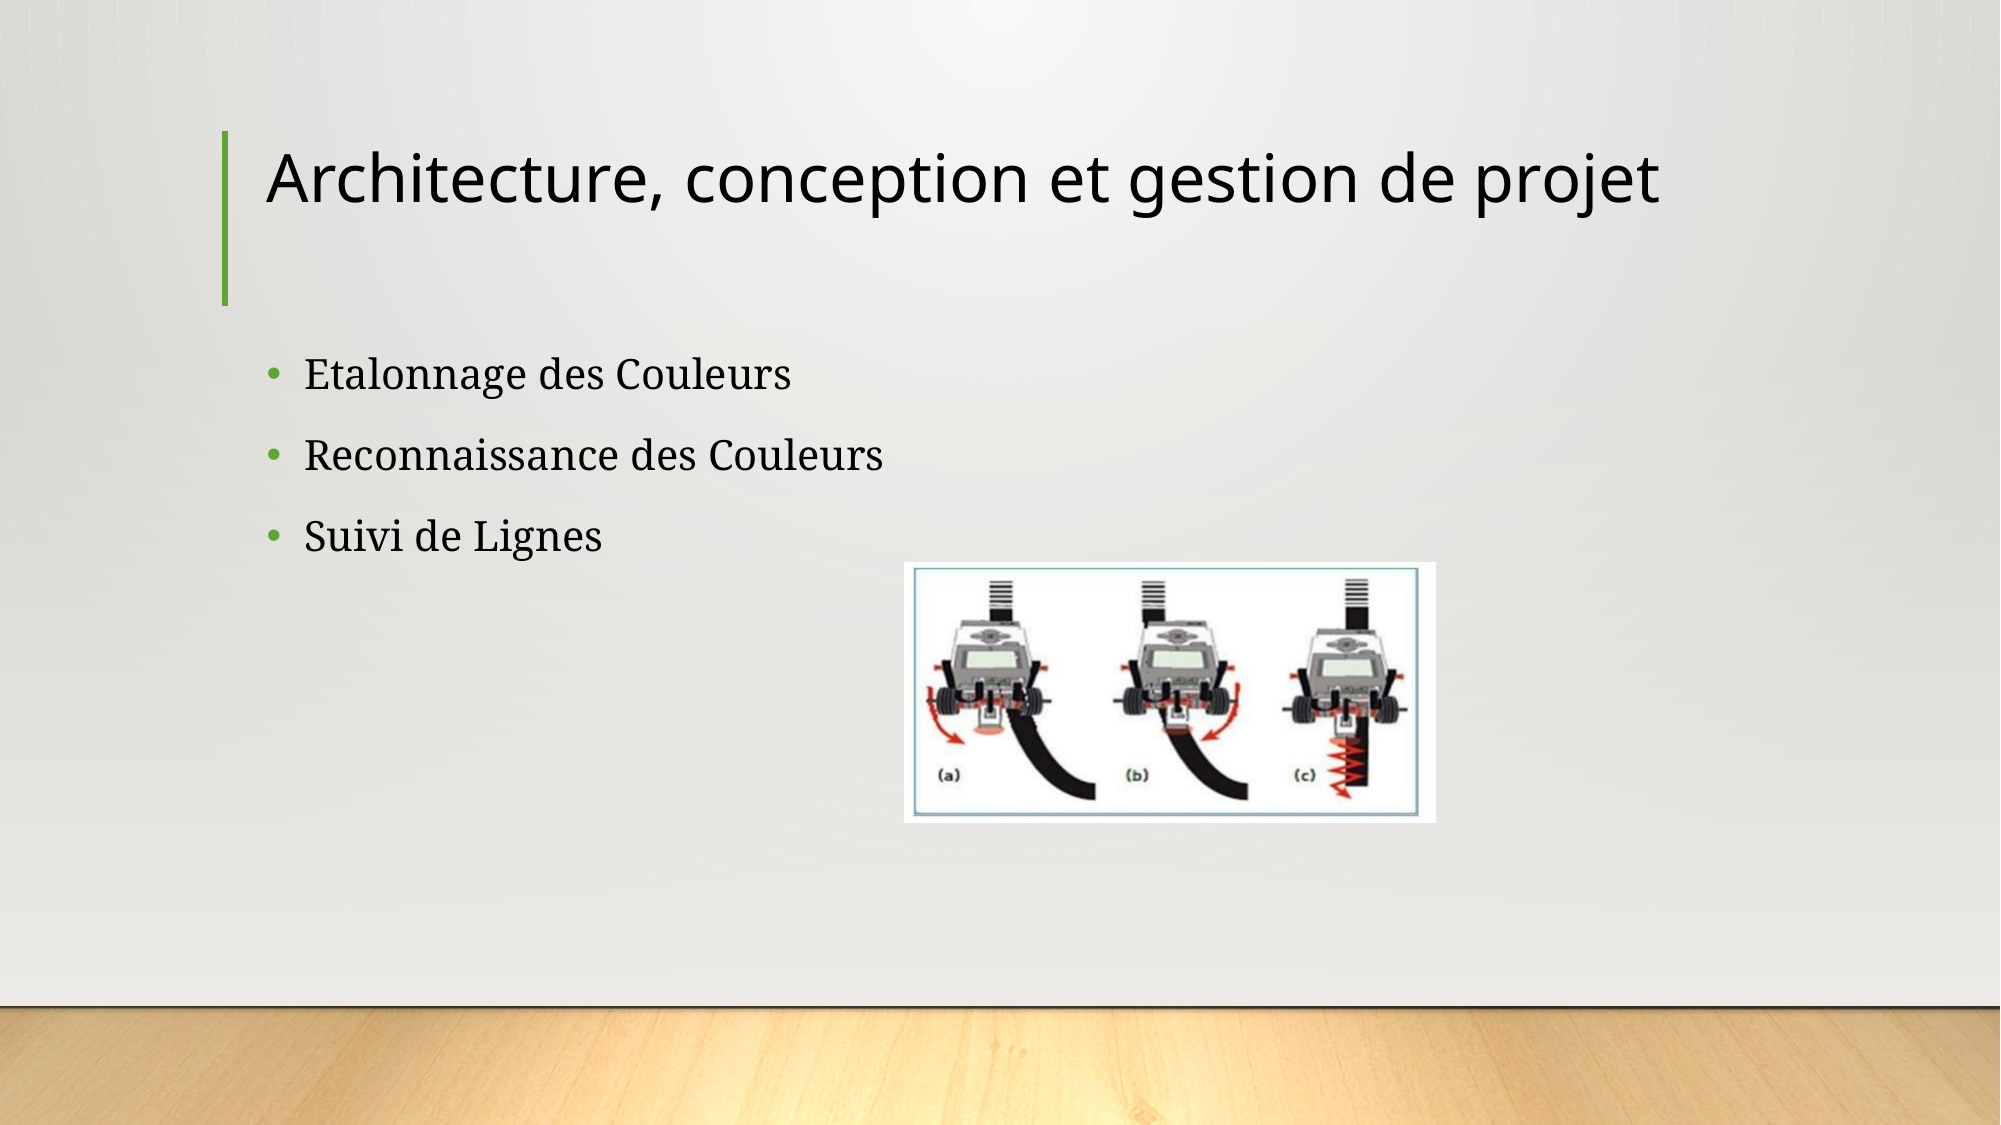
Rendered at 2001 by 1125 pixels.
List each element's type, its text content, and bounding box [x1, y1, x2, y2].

title Architecture, conception et gestion de projet [251, 131, 1814, 305]
picture [0, 1006, 2000, 1125]
picture [904, 562, 1437, 823]
list Etalonnage des Couleurs Reconnaissance des Couleurs Suivi de Lignes [251, 330, 1814, 897]
